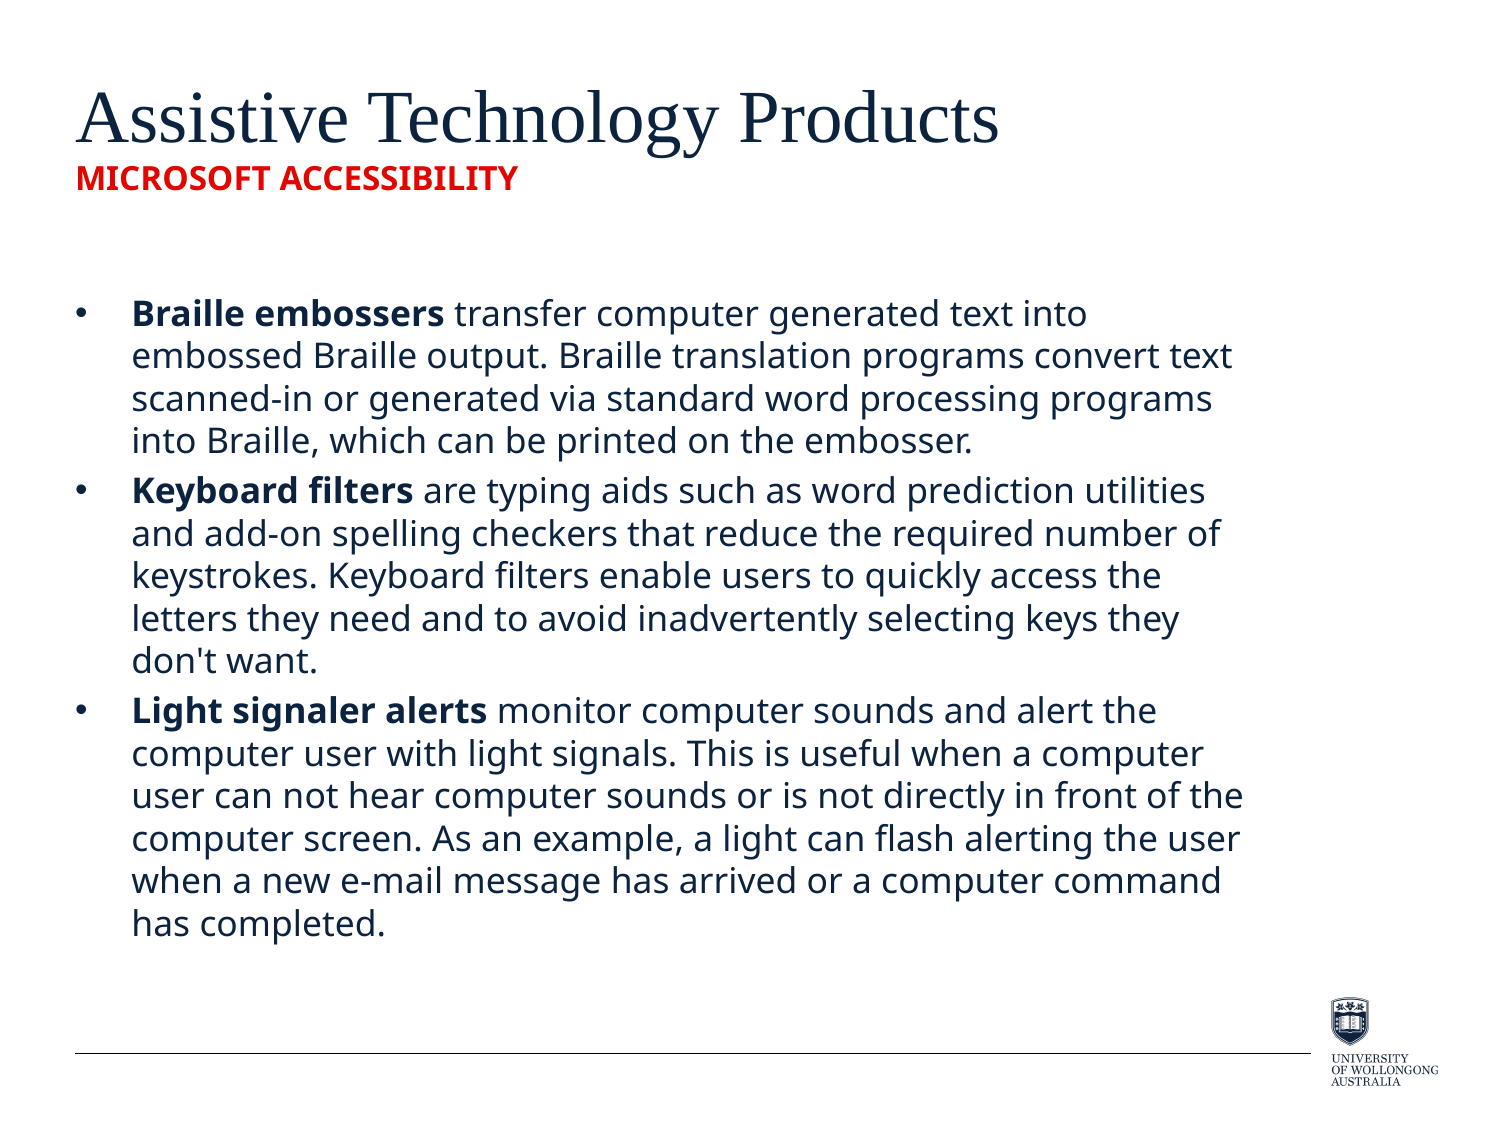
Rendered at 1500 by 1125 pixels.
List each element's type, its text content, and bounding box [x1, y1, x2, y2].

title Assistive Technology Products MICROSOFT ACCESSIBILITY [75, 67, 1270, 207]
list Braille embossers transfer computer generated text into embossed Braille output. Braille translation programs convert text scanned-in or generated via standard word processing programs into Braille, which can be printed on the embosser. Keyboard filters are typing aids such as word prediction utilities and add-on spelling checkers that reduce the required number of keystrokes. Keyboard filters enable users to quickly access the letters they need and to avoid inadvertently selecting keys they don't want. Light signaler alerts monitor computer sounds and alert the computer user with light signals. This is useful when a computer user can not hear computer sounds or is not directly in front of the computer screen. As an example, a light can flash alerting the user when a new e-mail message has arrived or a computer command has completed. [75, 290, 1270, 1028]
